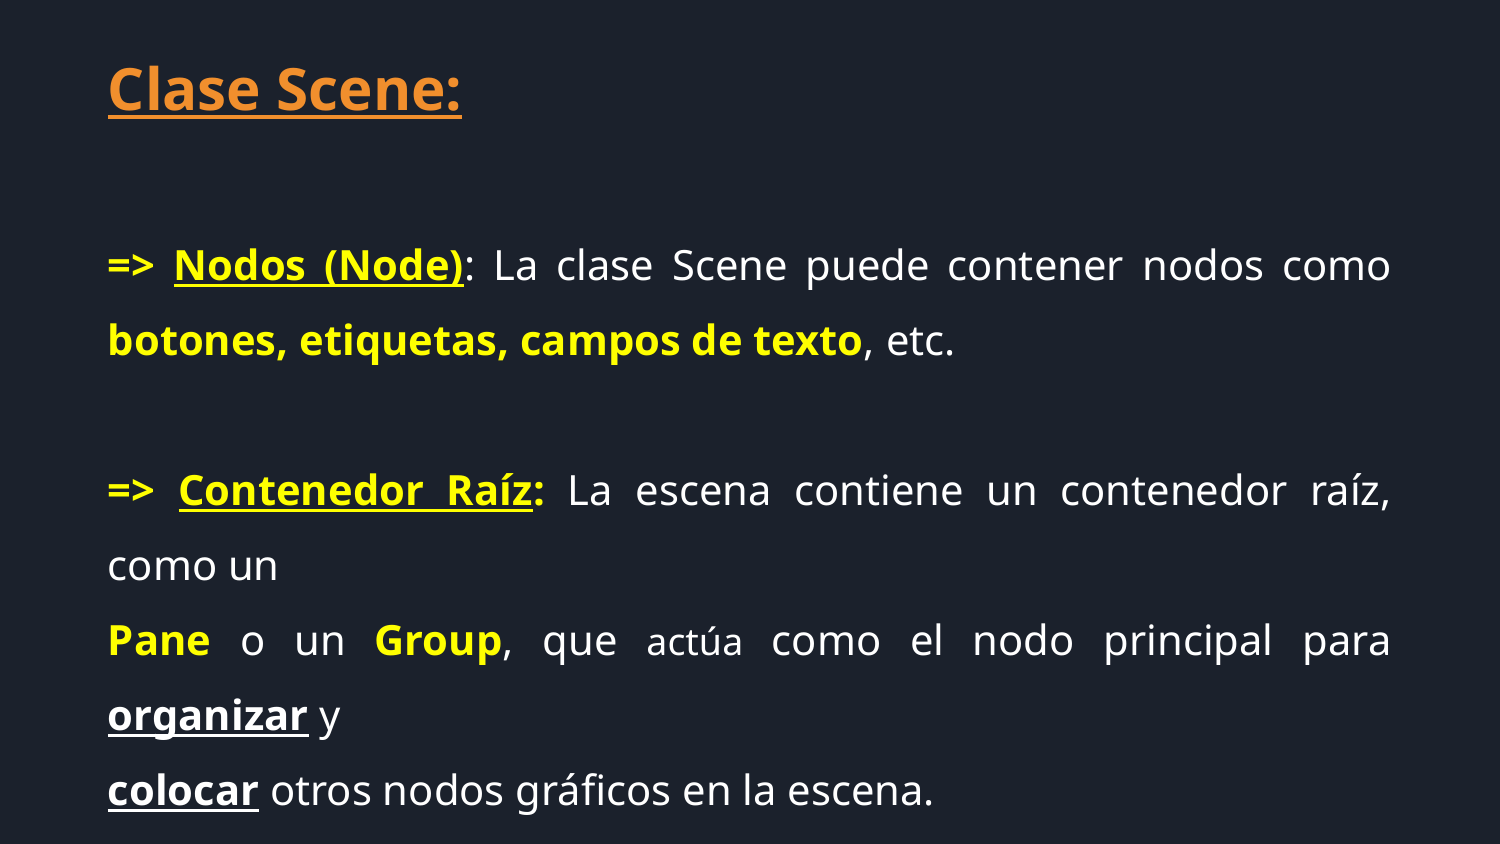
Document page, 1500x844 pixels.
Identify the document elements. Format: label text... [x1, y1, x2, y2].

text_box Clase Scene: [92, 36, 1407, 137]
text_box => Nodos (Node): La clase Scene puede contener nodos como botones, etiquetas, campos de texto, etc. => Contenedor Raíz: La escena contiene un contenedor raíz, como un Pane o un Group, que actúa como el nodo principal para organizar y colocar otros nodos gráficos en la escena. [92, 199, 1407, 830]
